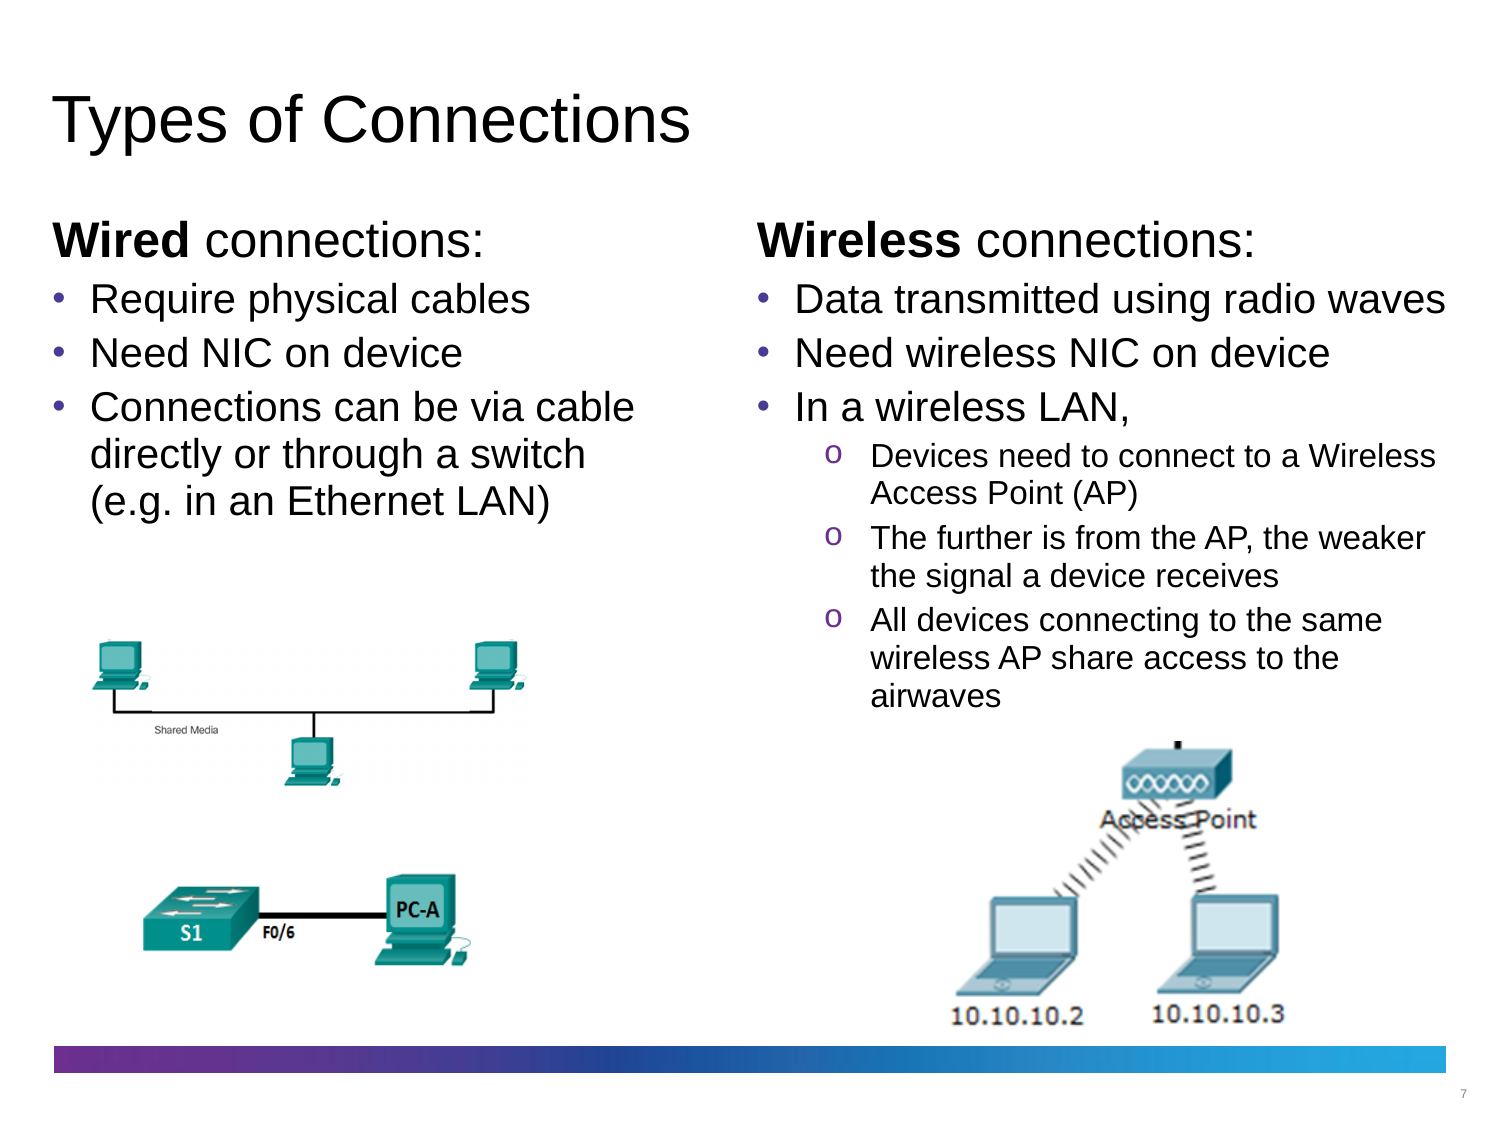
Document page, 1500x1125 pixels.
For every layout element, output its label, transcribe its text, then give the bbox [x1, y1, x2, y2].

picture [943, 741, 1305, 1028]
title Types of Connections [37, 25, 1447, 163]
picture [54, 1046, 1446, 1073]
text_box Wireless connections: Data transmitted using radio waves Need wireless NIC on device In a wireless LAN, Devices need to connect to a Wireless Access Point (AP) The further is from the AP, the weaker the signal a device receives All devices connecting to the same wireless AP share access to the airwaves [742, 204, 1477, 915]
picture [88, 639, 528, 787]
text_box Wired connections: Require physical cables Need NIC on device Connections can be via cable directly or through a switch (e.g. in an Ethernet LAN) [37, 204, 675, 885]
picture [142, 870, 474, 970]
